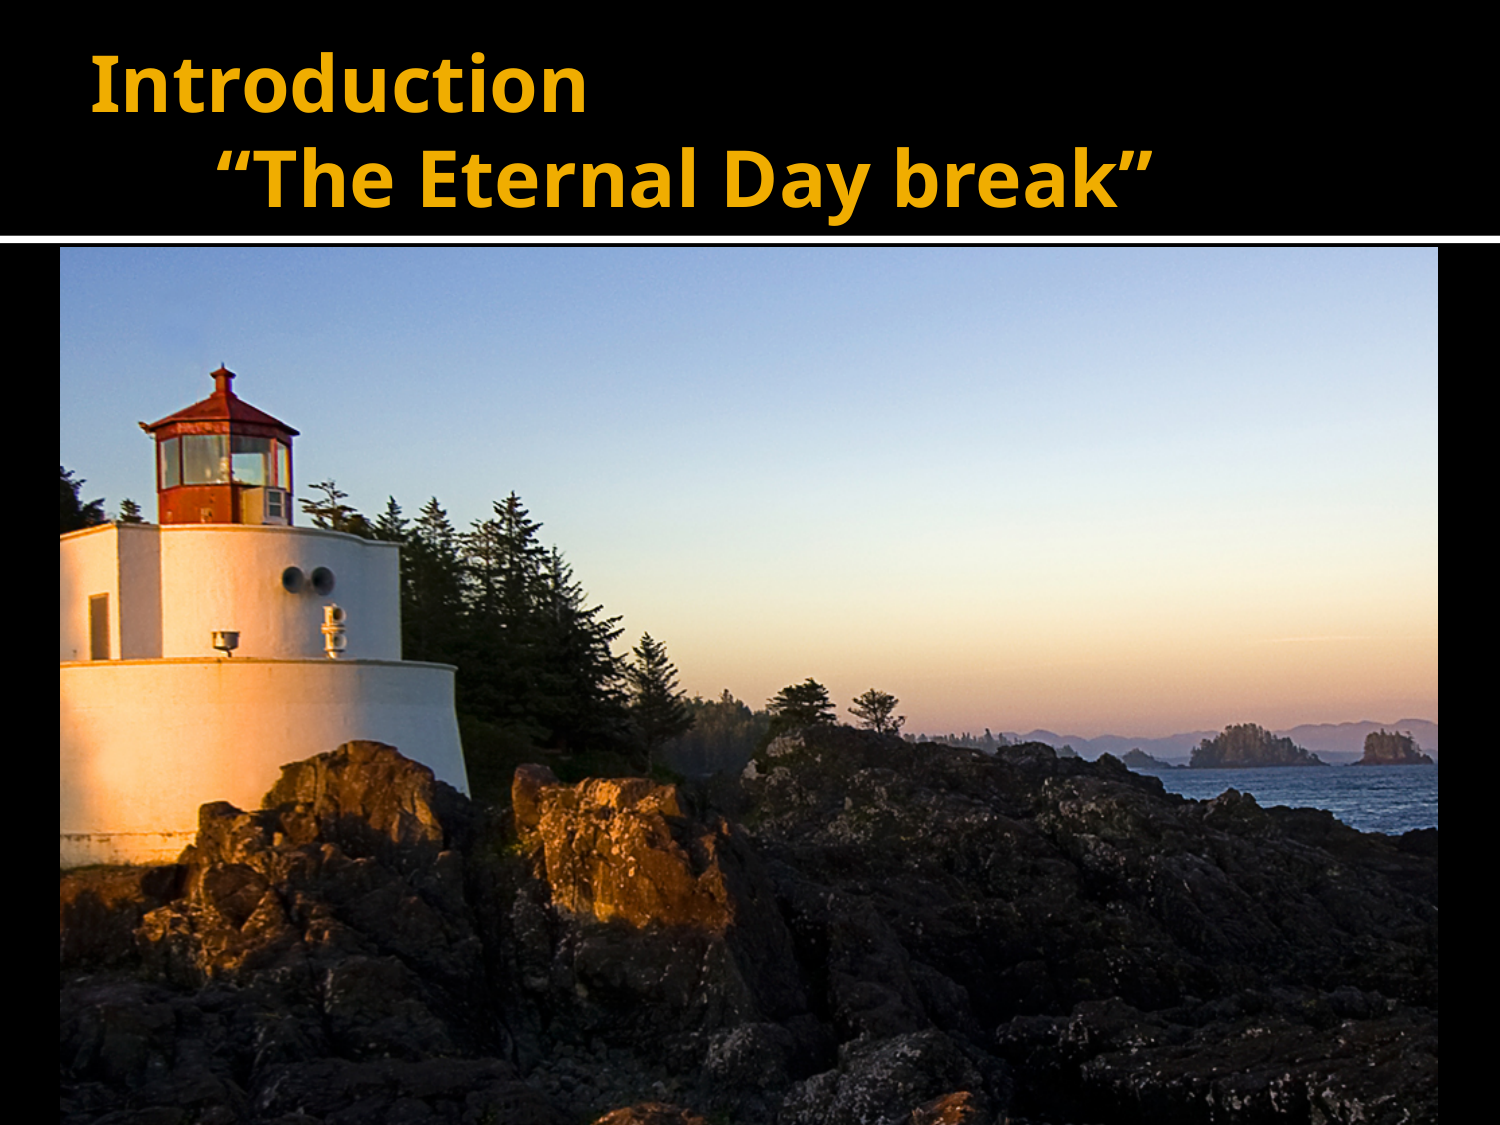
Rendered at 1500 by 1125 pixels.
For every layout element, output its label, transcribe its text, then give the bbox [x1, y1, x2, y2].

title Introduction “The Eternal Day break” [75, 25, 1425, 231]
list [60, 247, 1438, 1125]
